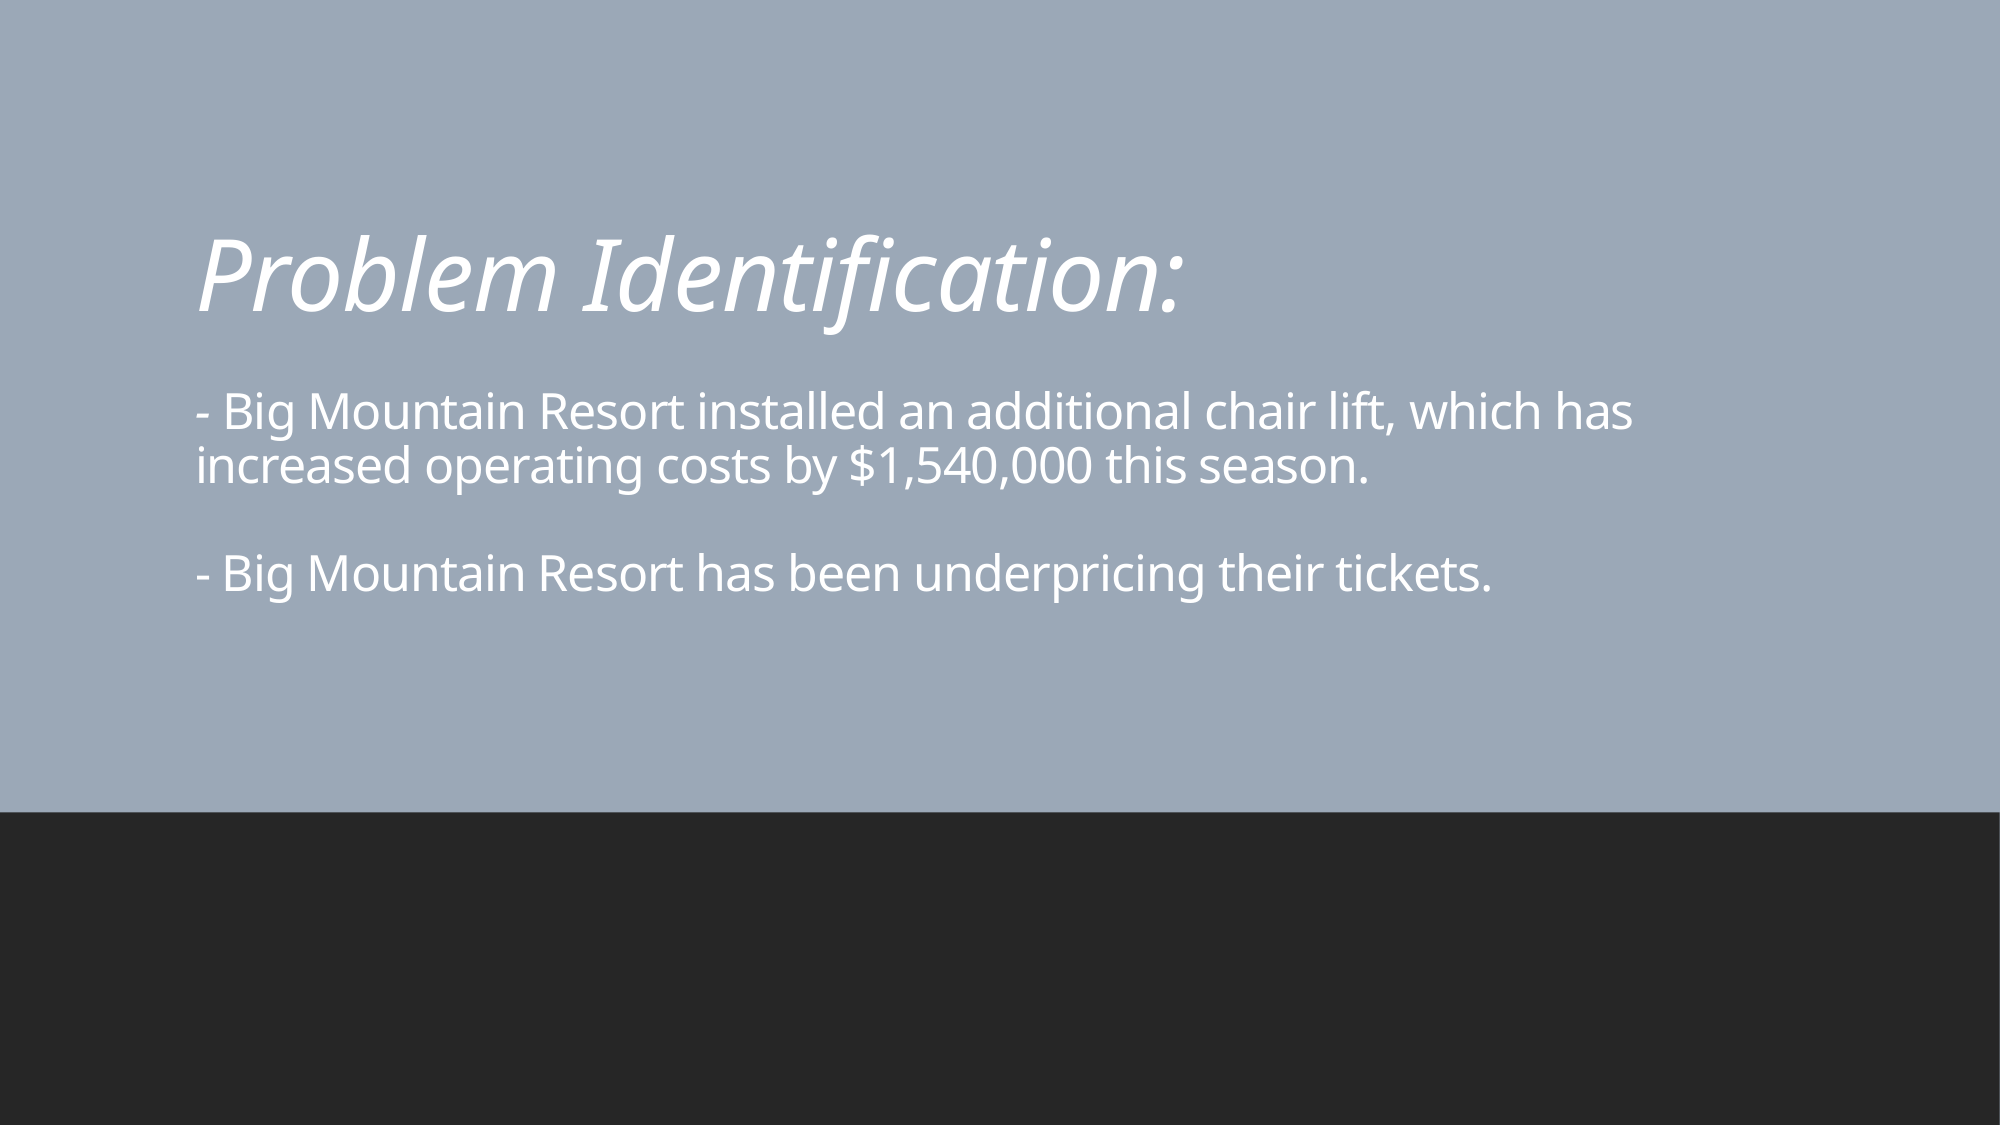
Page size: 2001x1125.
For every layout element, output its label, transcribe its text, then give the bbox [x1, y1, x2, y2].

text_box [0, 811, 2000, 1125]
text_box [0, 0, 2000, 811]
title Problem Identification: - Big Mountain Resort installed an additional chair lift, which has increased operating costs by $1,540,000 this season. - Big Mountain Resort has been underpricing their tickets. [180, 124, 1830, 763]
